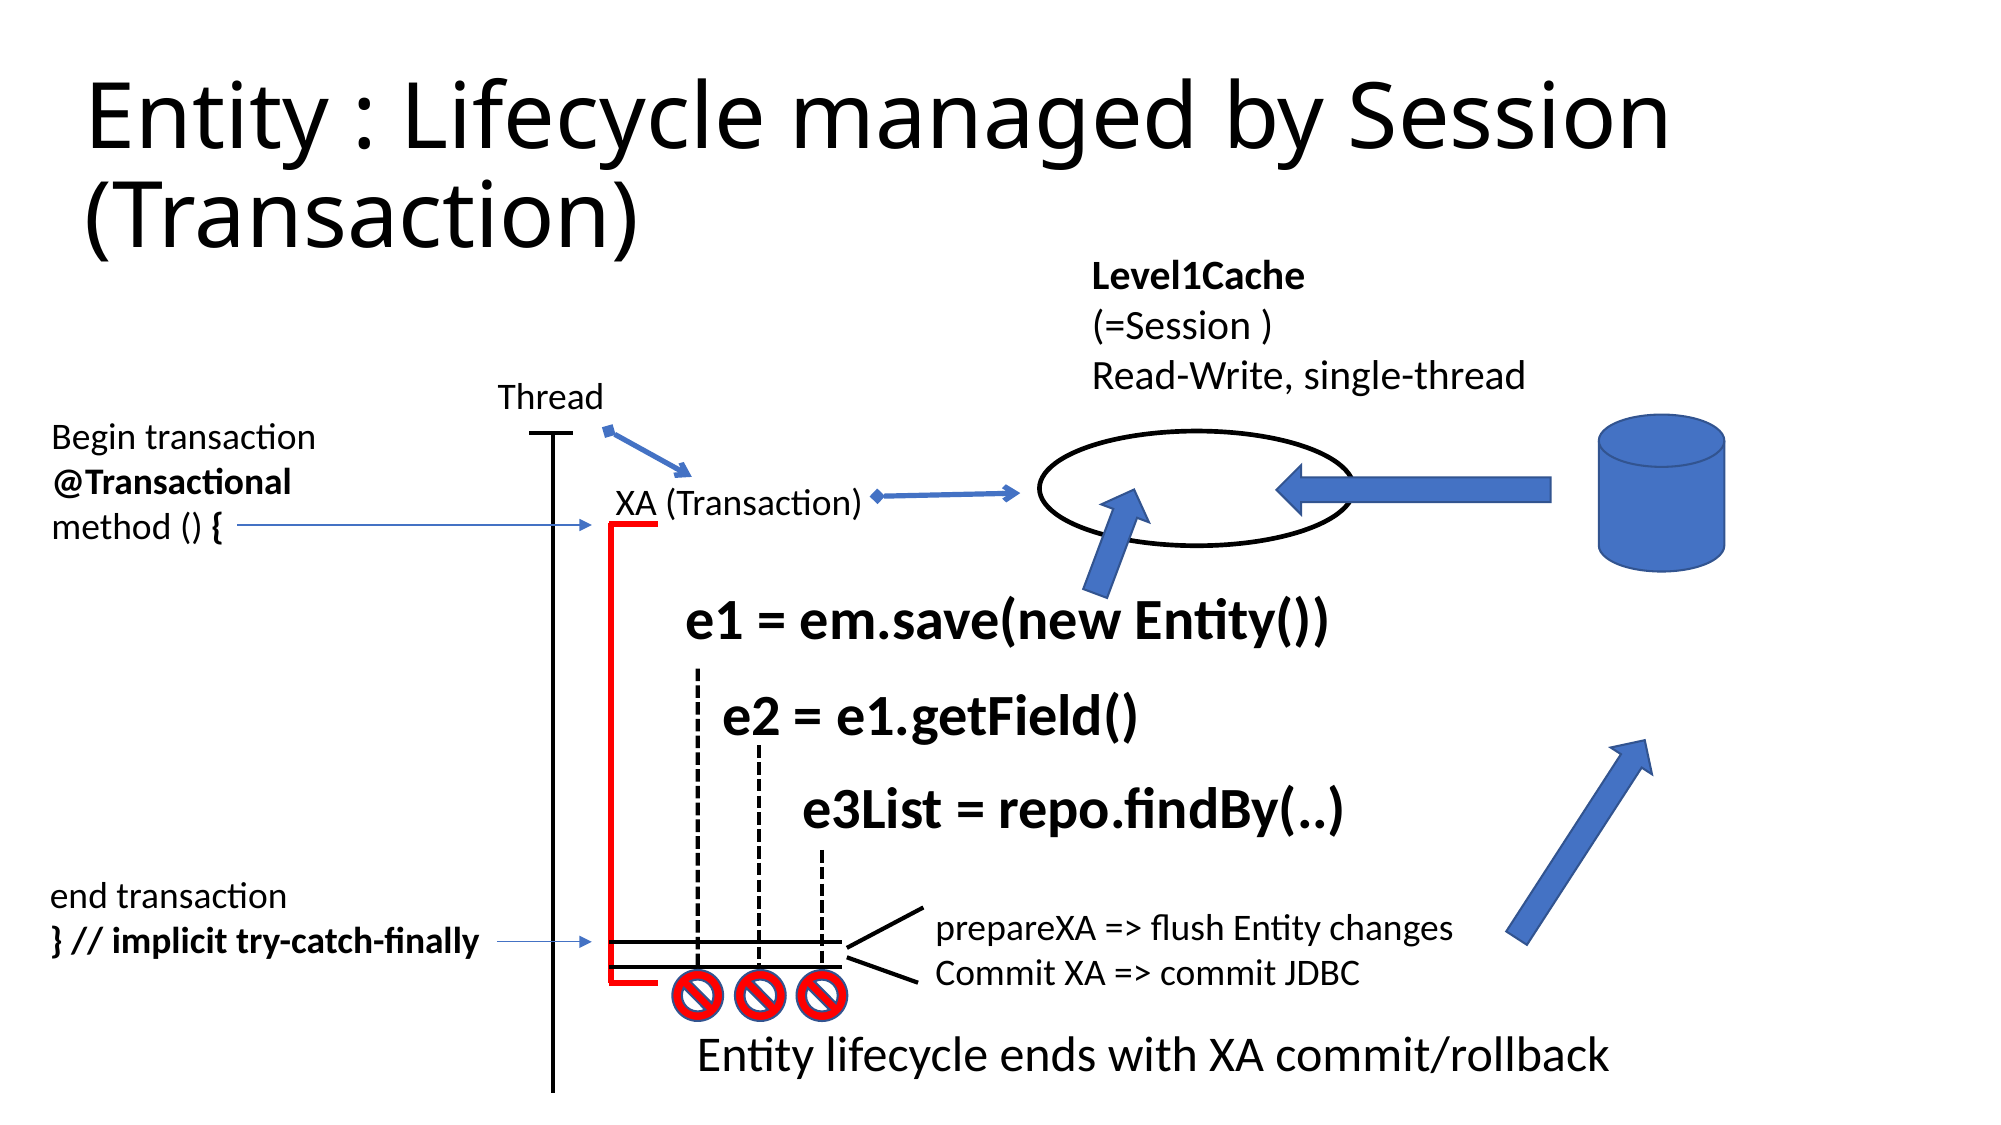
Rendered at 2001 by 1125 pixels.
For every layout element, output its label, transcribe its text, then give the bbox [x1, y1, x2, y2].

text_box end transaction } // implicit try-catch-finally [35, 863, 497, 969]
text_box e2 = e1.getField() [707, 669, 1155, 755]
text_box [733, 968, 787, 1022]
text_box Begin transaction @Transactional method () { [36, 404, 332, 555]
text_box [671, 968, 725, 1022]
text_box Thread [482, 364, 620, 424]
text_box Entity lifecycle ends with XA commit/rollback [682, 1013, 1626, 1089]
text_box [608, 430, 692, 477]
text_box e1 = em.save(new Entity()) [671, 574, 1346, 660]
text_box [1038, 430, 1352, 547]
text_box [877, 493, 1021, 497]
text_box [846, 957, 919, 983]
text_box XA (Transaction) [600, 470, 878, 531]
text_box [1081, 488, 1151, 600]
text_box [1504, 738, 1654, 947]
text_box [1274, 462, 1552, 517]
title Entity : Lifecycle managed by Session (Transaction) [70, 59, 1974, 278]
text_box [846, 907, 924, 948]
text_box Level1Cache (=Session ) Read-Write, single-thread [1077, 240, 1542, 405]
text_box prepareXA => flush Entity changes Commit XA => commit JDBC [920, 895, 1478, 1001]
text_box [795, 969, 849, 1023]
text_box [1597, 413, 1726, 573]
text_box e3List = repo.findBy(..) [787, 762, 1362, 848]
